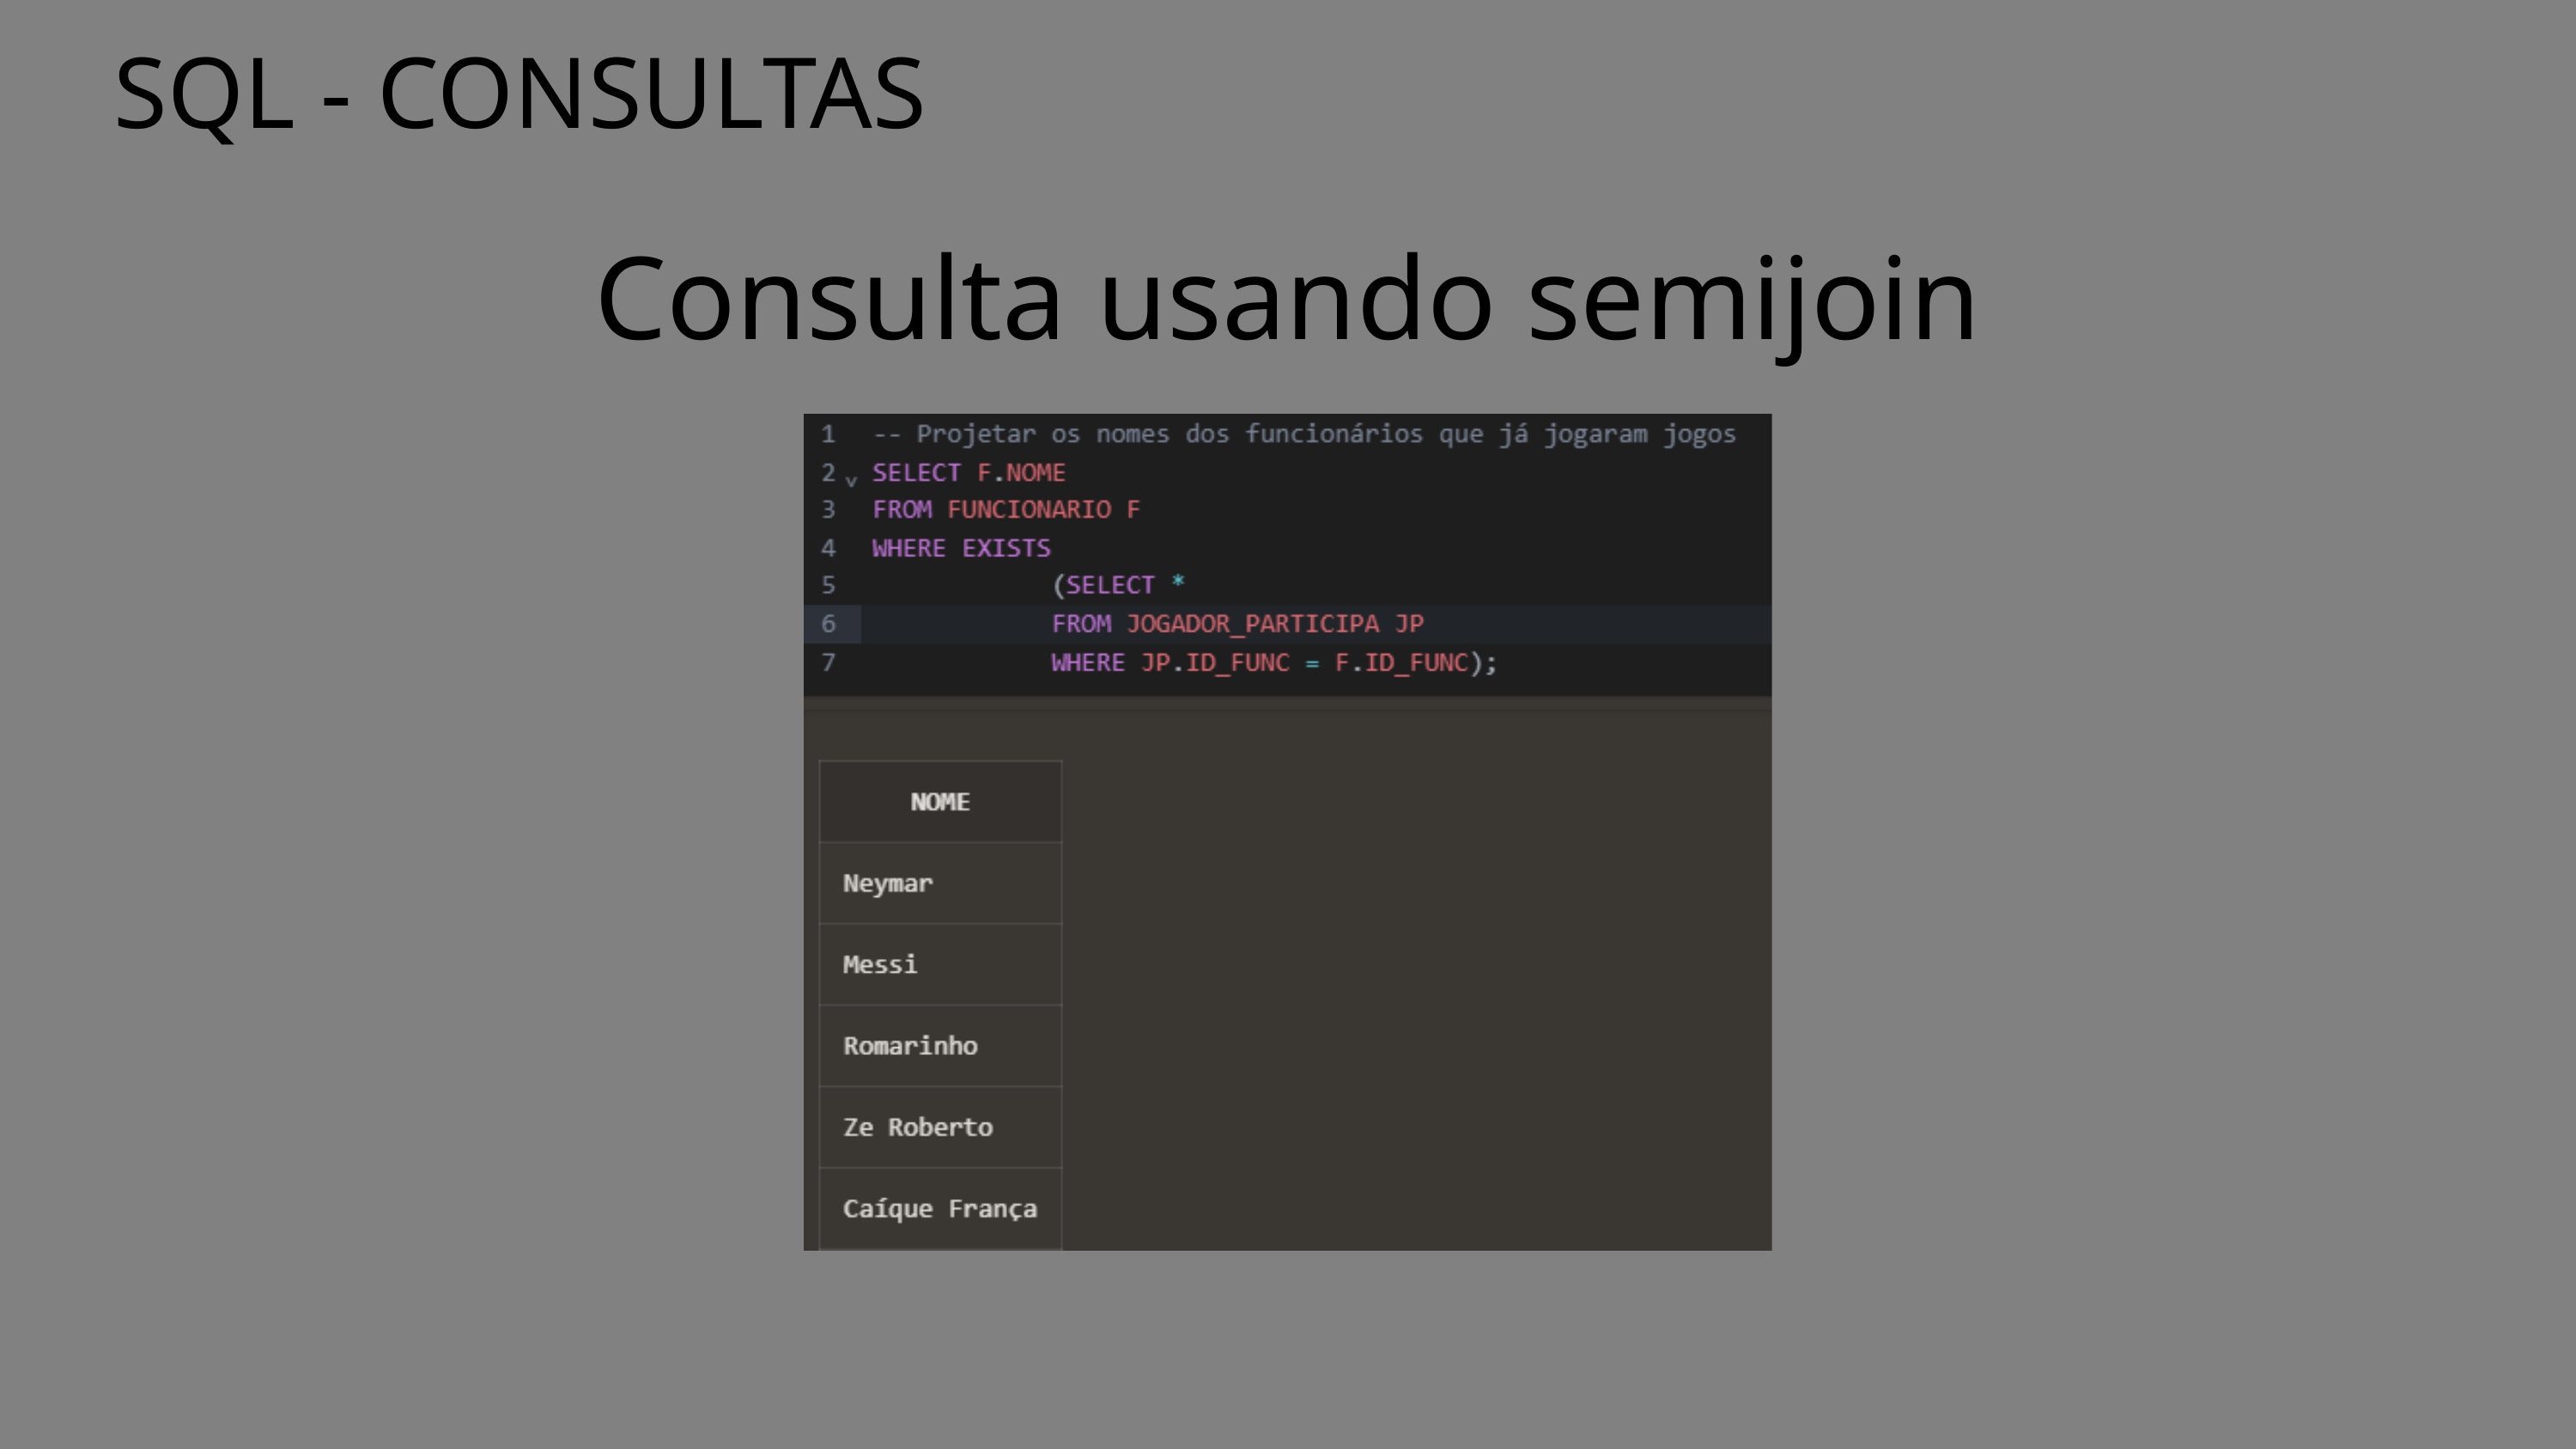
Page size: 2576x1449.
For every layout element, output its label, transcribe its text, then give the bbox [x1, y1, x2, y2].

text_box Consulta usando semijoin [551, 202, 2025, 362]
text_box [804, 414, 1772, 1251]
text_box SQL - CONSULTAS [46, 10, 994, 422]
